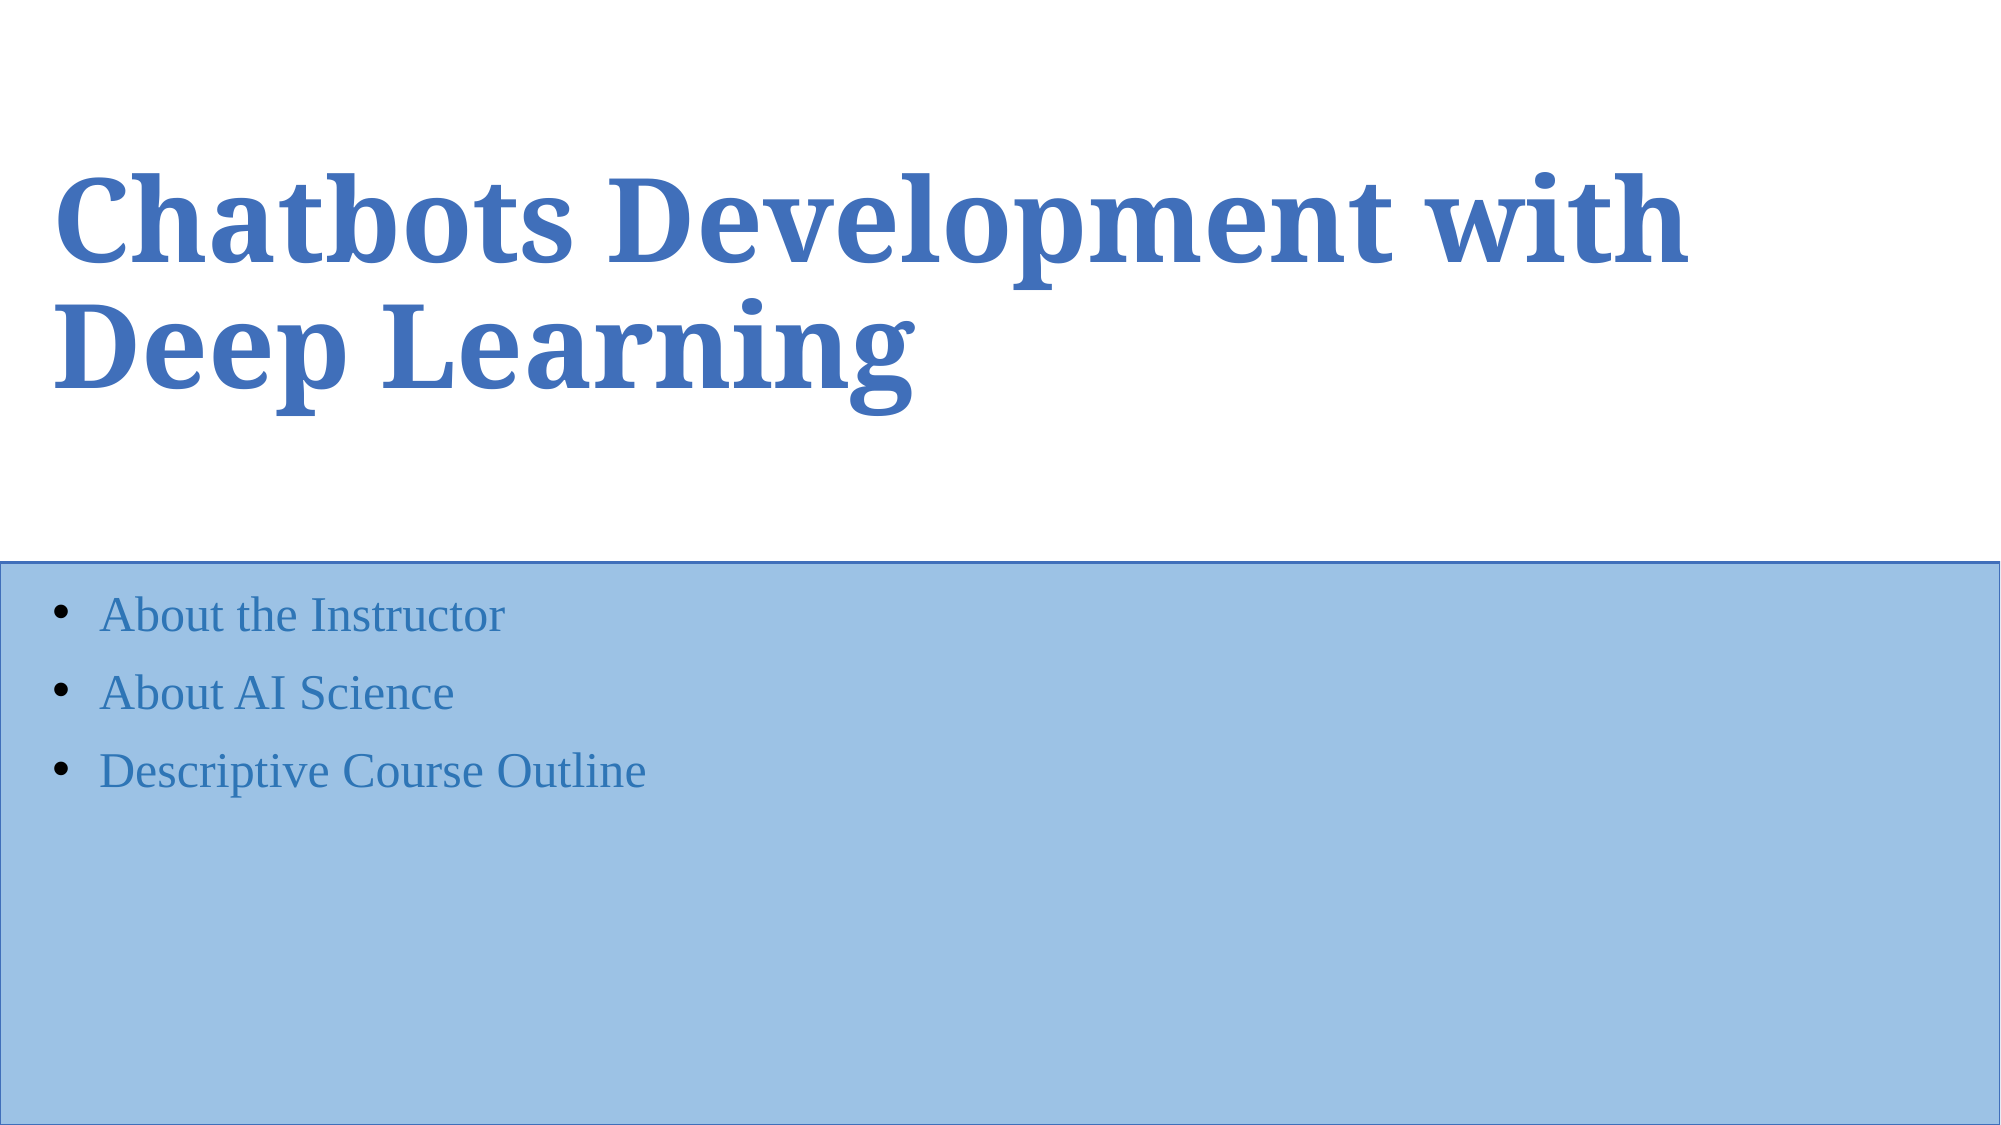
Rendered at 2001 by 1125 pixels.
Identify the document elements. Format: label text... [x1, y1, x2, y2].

text_box About the Instructor [37, 573, 1166, 645]
text_box About AI Science [37, 652, 1166, 723]
text_box Descriptive Course Outline [37, 730, 1166, 802]
text_box Chatbots Development with Deep Learning [37, 154, 2000, 422]
